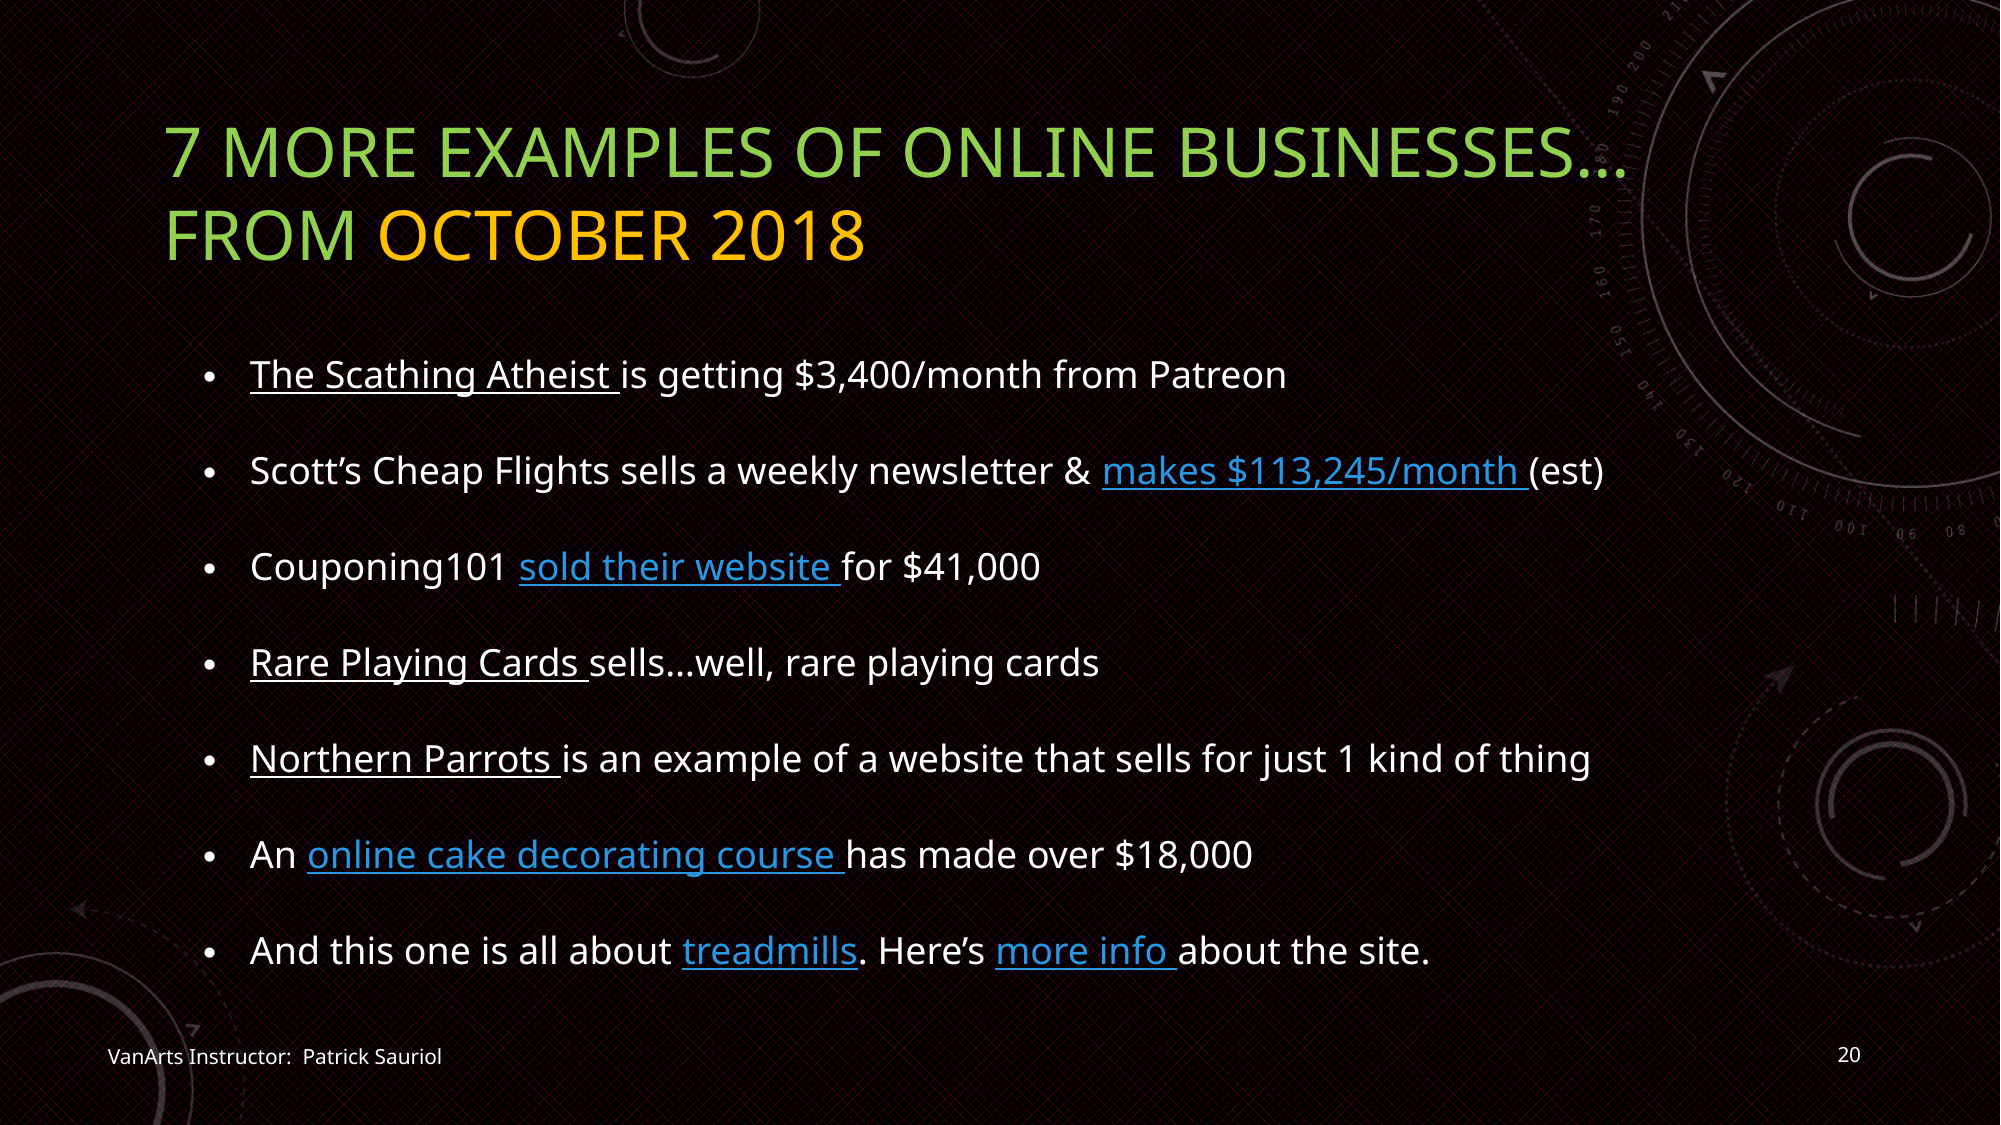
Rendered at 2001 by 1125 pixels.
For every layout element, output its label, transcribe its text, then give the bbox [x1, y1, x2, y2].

text_box [293, 276, 1676, 343]
footer VanArts Instructor: Patrick Sauriol [92, 1025, 188, 1087]
title 7 more Examples of online businesses… from october 2018 [112, 99, 1775, 283]
slide_number 20 [1786, 1025, 1877, 1087]
text_box The Scathing Atheist is getting $3,400/month from Patreon Scott’s Cheap Flights sells a weekly newsletter & makes $113,245/month (est) Couponing101 sold their website for $41,000 Rare Playing Cards sells…well, rare playing cards Northern Parrots is an example of a website that sells for just 1 kind of thing An online cake decorating course has made over $18,000 And this one is all about treadmills. Here’s more info about the site. [188, 343, 1786, 1121]
text_box [117, 283, 293, 344]
picture [0, 0, 2000, 1125]
